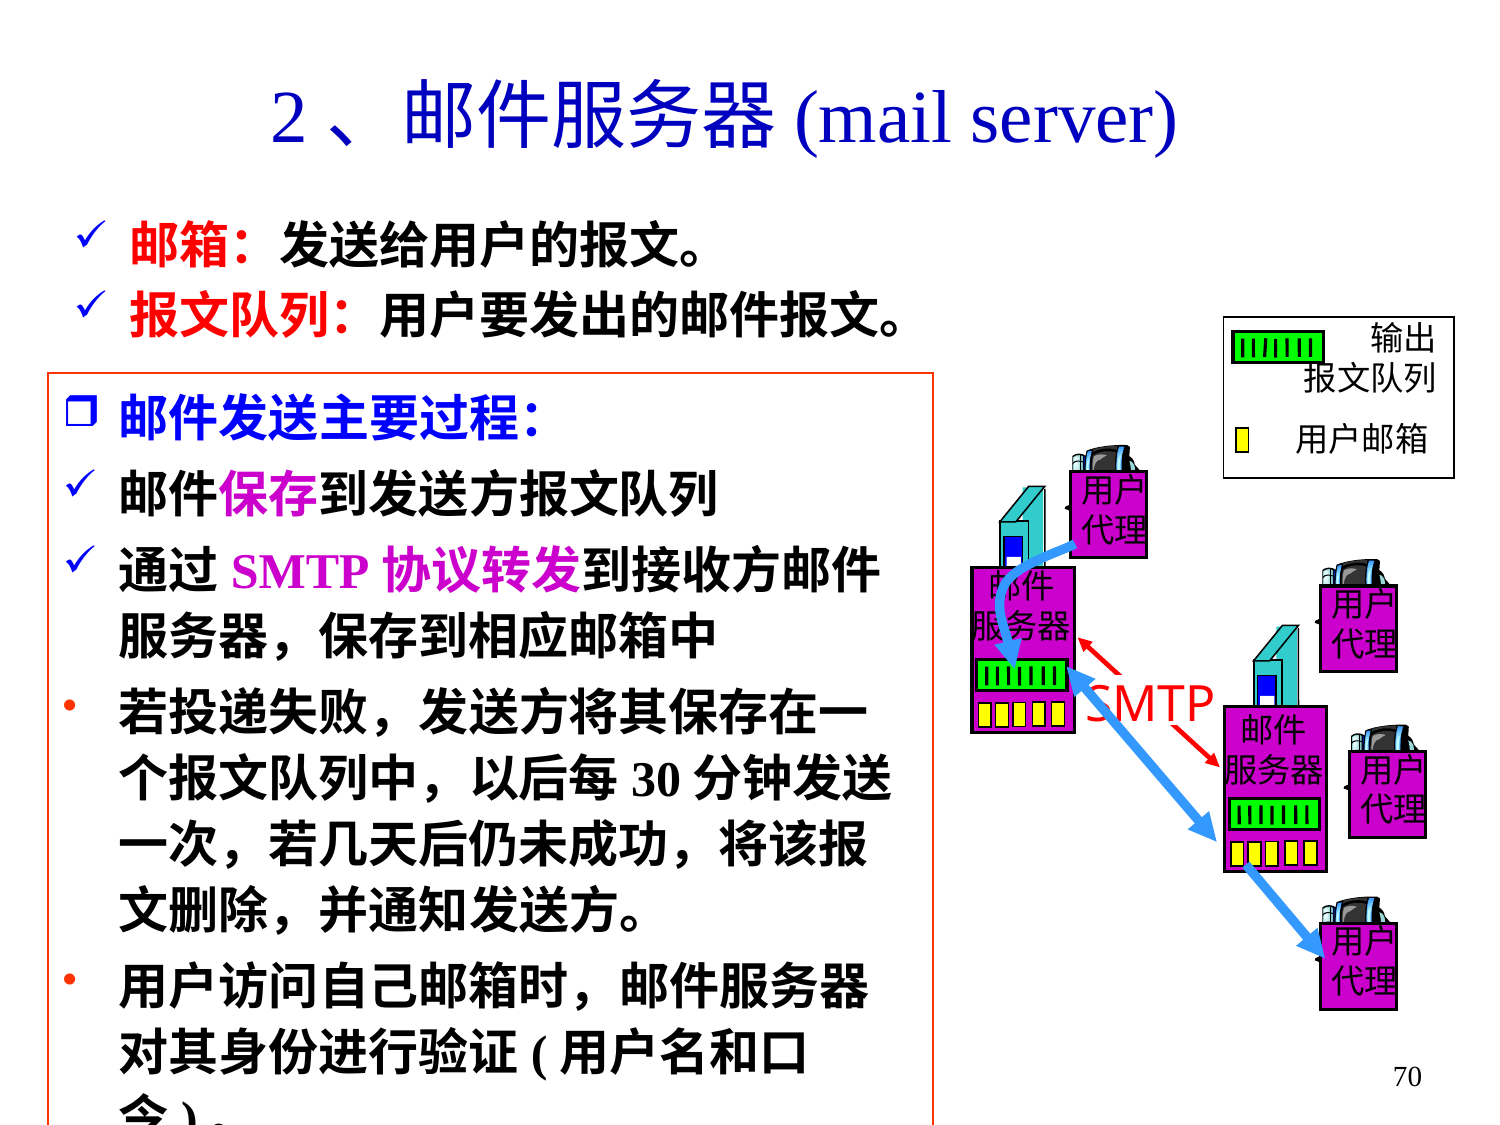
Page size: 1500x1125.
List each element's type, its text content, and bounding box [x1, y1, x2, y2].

list 邮箱：发送给用户的报文。 报文队列：用户要发出的邮件报文。 [58, 206, 1309, 378]
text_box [956, 309, 1455, 1010]
text_box 邮件发送主要过程： 邮件保存到发送方报文队列 通过SMTP协议转发到接收方邮件服务器，保存到相应邮箱中 若投递失败，发送方将其保存在一个报文队列中，以后每30分钟发送一次，若几天后仍未成功，将该报文删除，并通知发送方。 用户访问自己邮箱时，邮件服务器对其身份进行验证(用户名和口令)。 [47, 373, 934, 1125]
title 2、邮件服务器(mail server) [87, 37, 1363, 188]
slide_number 70 [1362, 1050, 1438, 1125]
